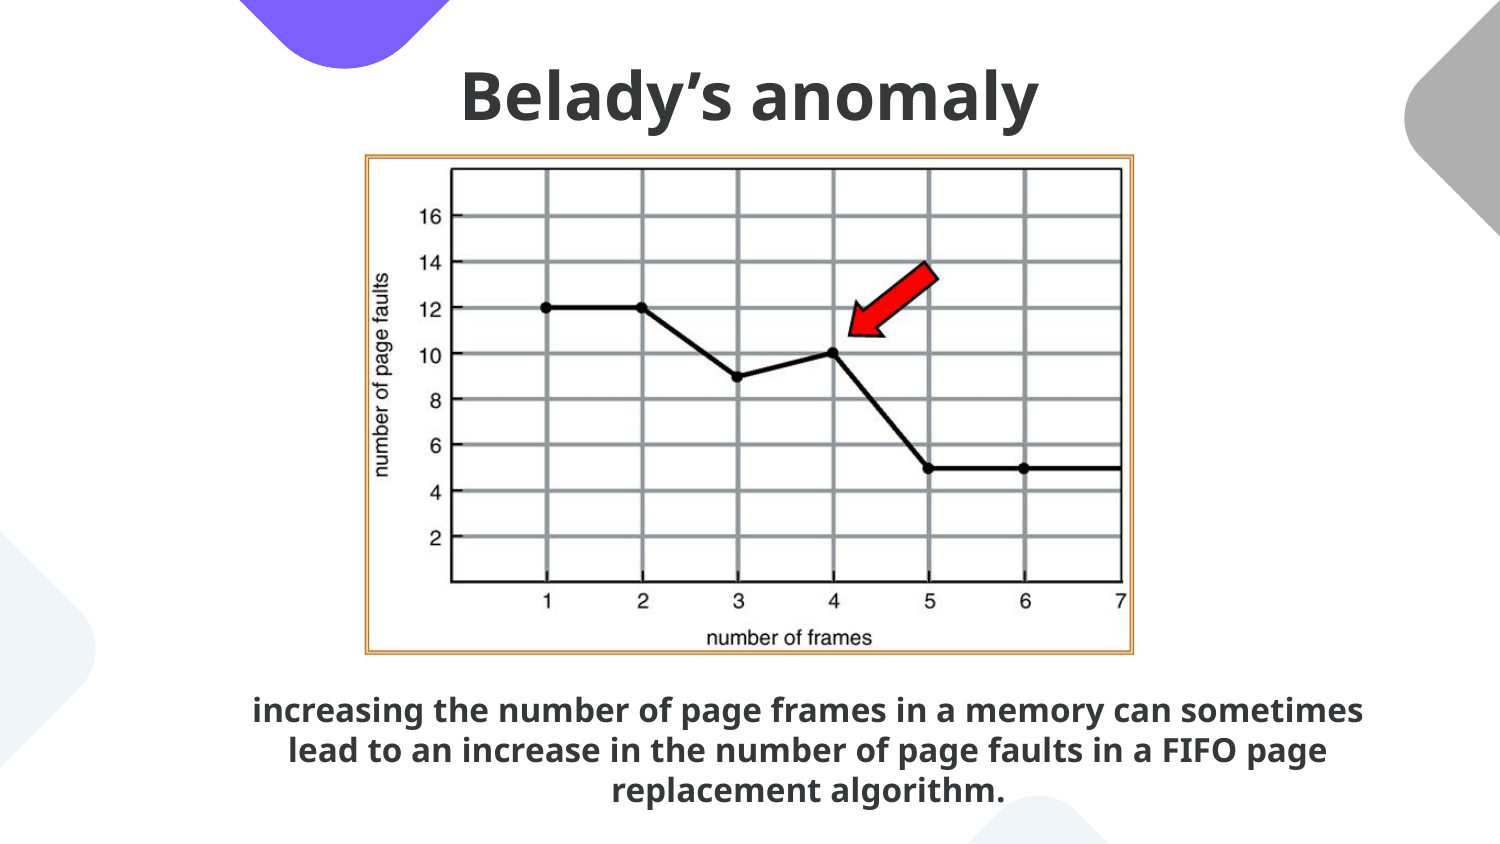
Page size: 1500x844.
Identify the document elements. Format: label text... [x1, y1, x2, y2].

picture [345, 138, 1154, 685]
title Belady’s anomaly [118, 38, 1382, 142]
text_box increasing the number of page frames in a memory can sometimes lead to an increase in the number of page faults in a FIFO page replacement algorithm. [235, 682, 1382, 817]
